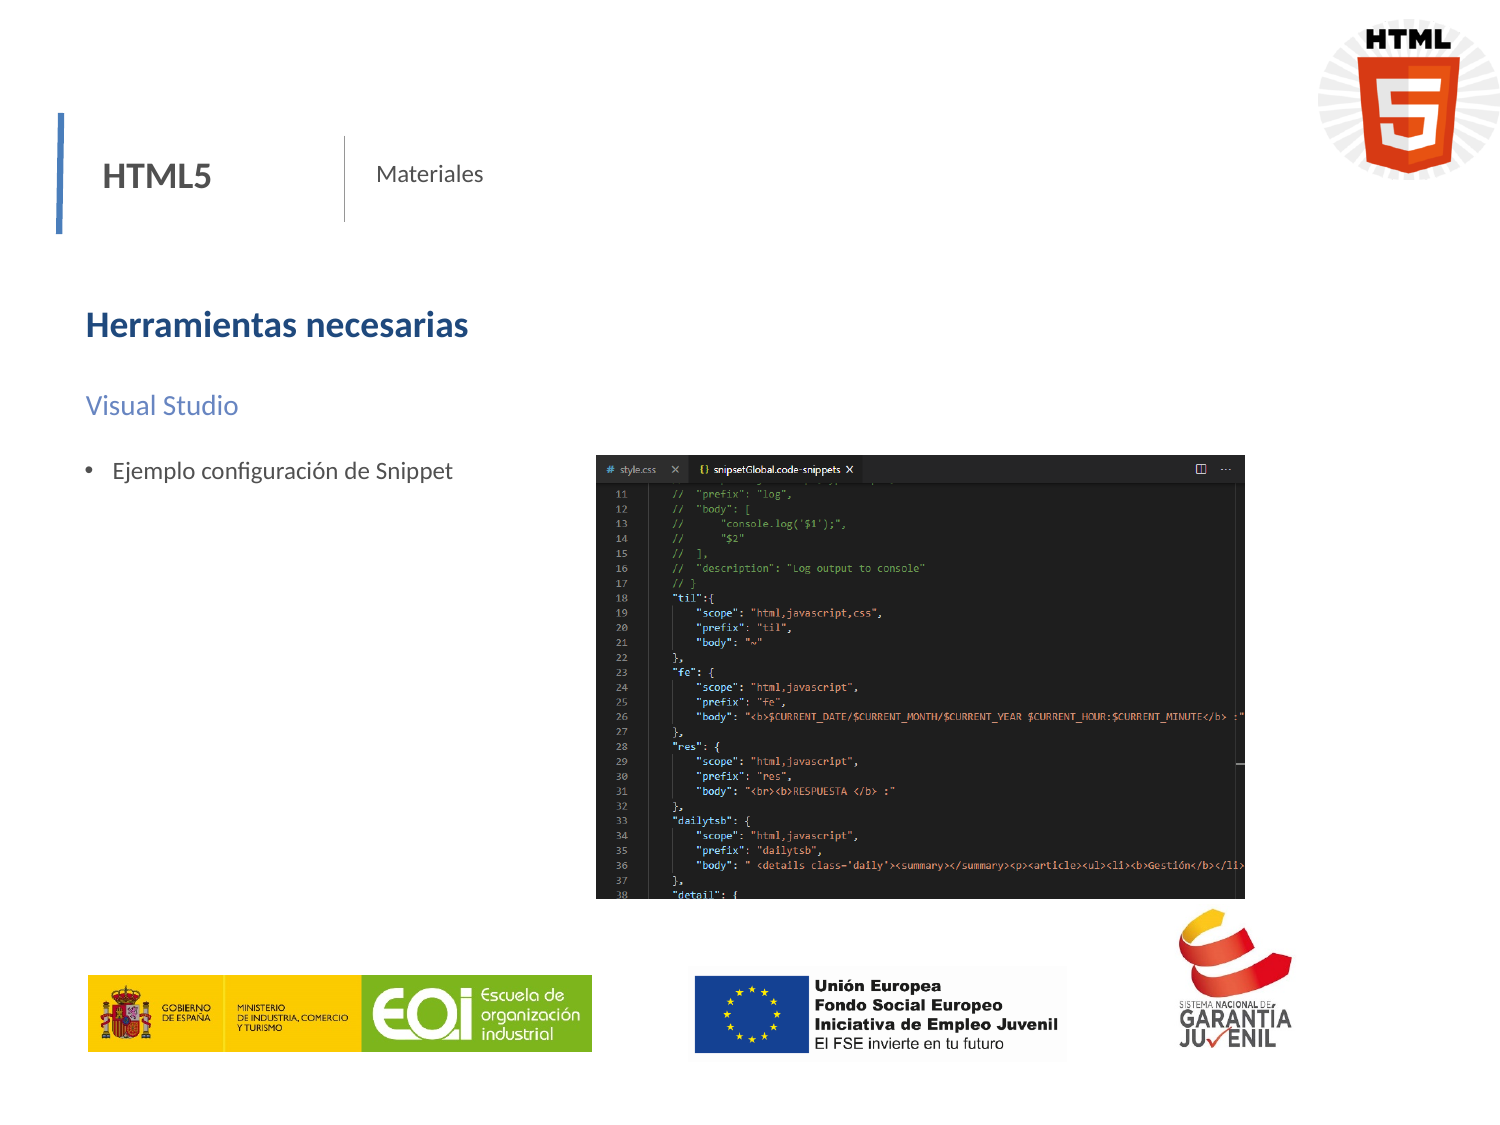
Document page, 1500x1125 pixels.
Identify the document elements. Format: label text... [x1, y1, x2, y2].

picture [596, 454, 1245, 900]
list Visual Studio [71, 379, 1437, 453]
picture [688, 966, 1067, 1062]
list Ejemplo configuración de Snippet [69, 412, 1436, 918]
picture [1318, 19, 1500, 180]
list Materiales [361, 149, 1079, 208]
picture [88, 975, 592, 1052]
picture [1163, 918, 1307, 1048]
list Herramientas necesarias [71, 292, 1437, 354]
list HTML5 [87, 143, 329, 214]
